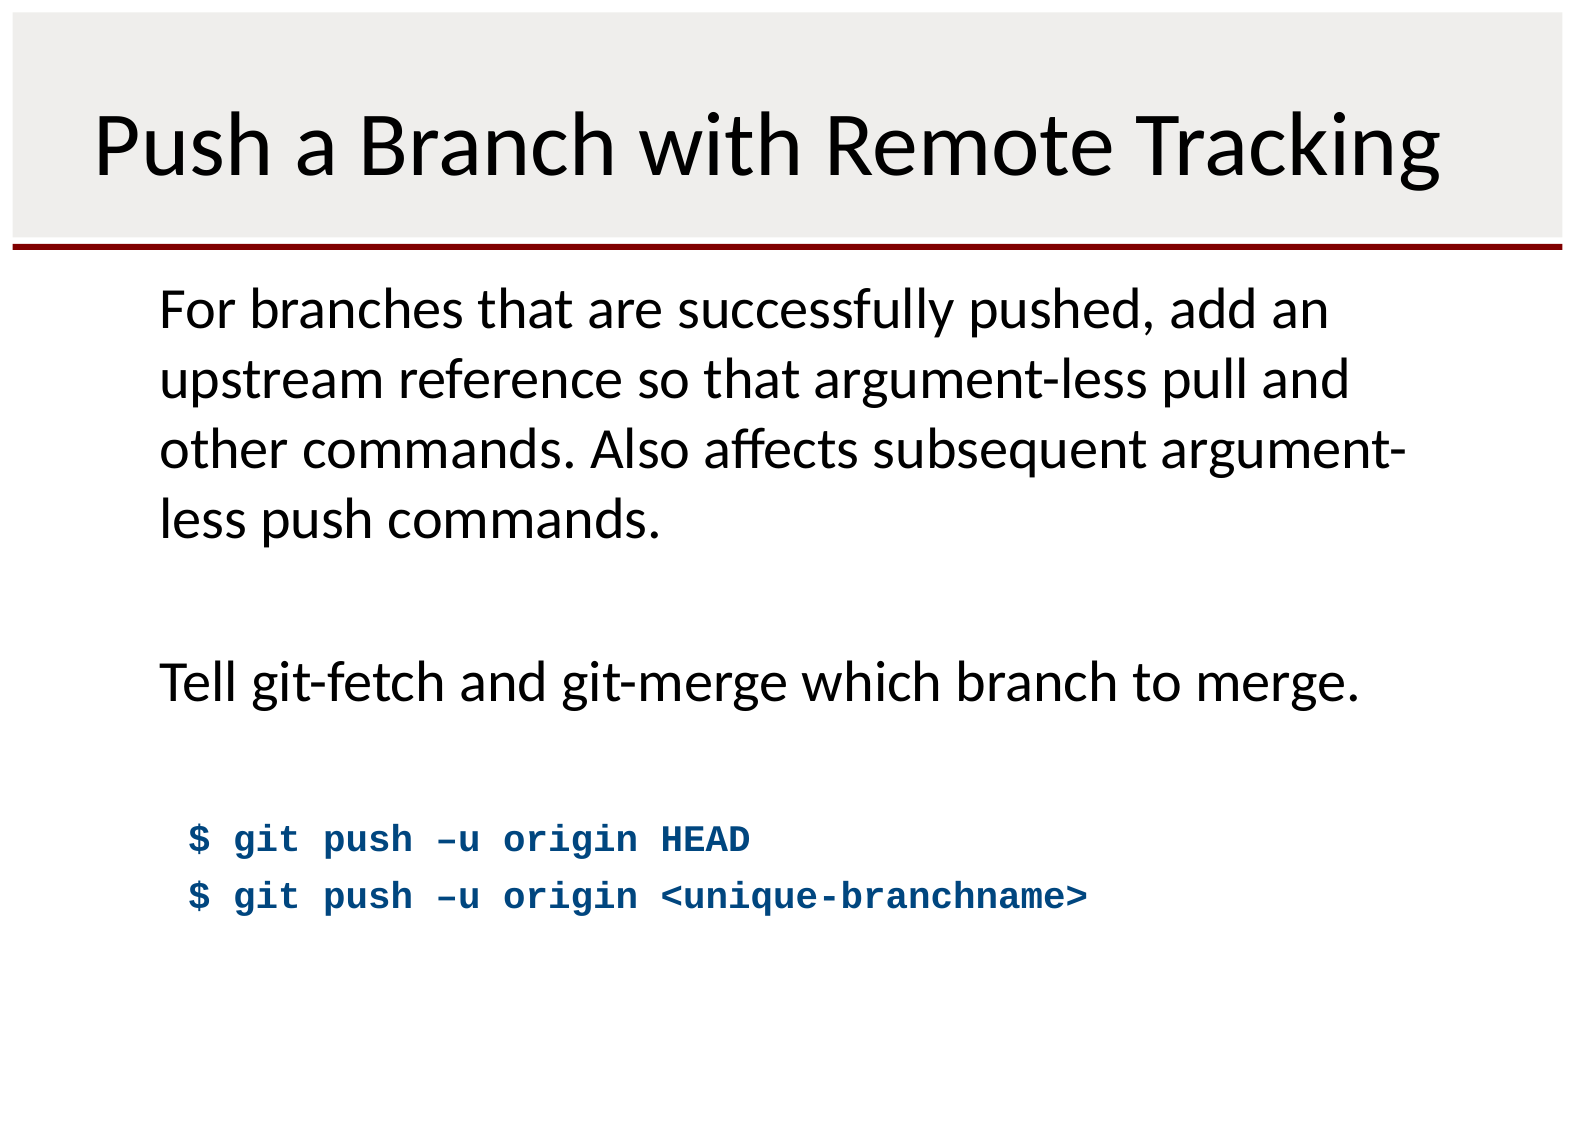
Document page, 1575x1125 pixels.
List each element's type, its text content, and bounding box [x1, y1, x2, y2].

list For branches that are successfully pushed, add an upstream reference so that argument-less pull and other commands. Also affects subsequent argument-less push commands. Tell git-fetch and git-merge which branch to merge. $ git push –u origin HEAD $ git push –u origin <unique-branchname> [78, 262, 1497, 1005]
title Push a Branch with Remote Tracking [78, 45, 1497, 233]
